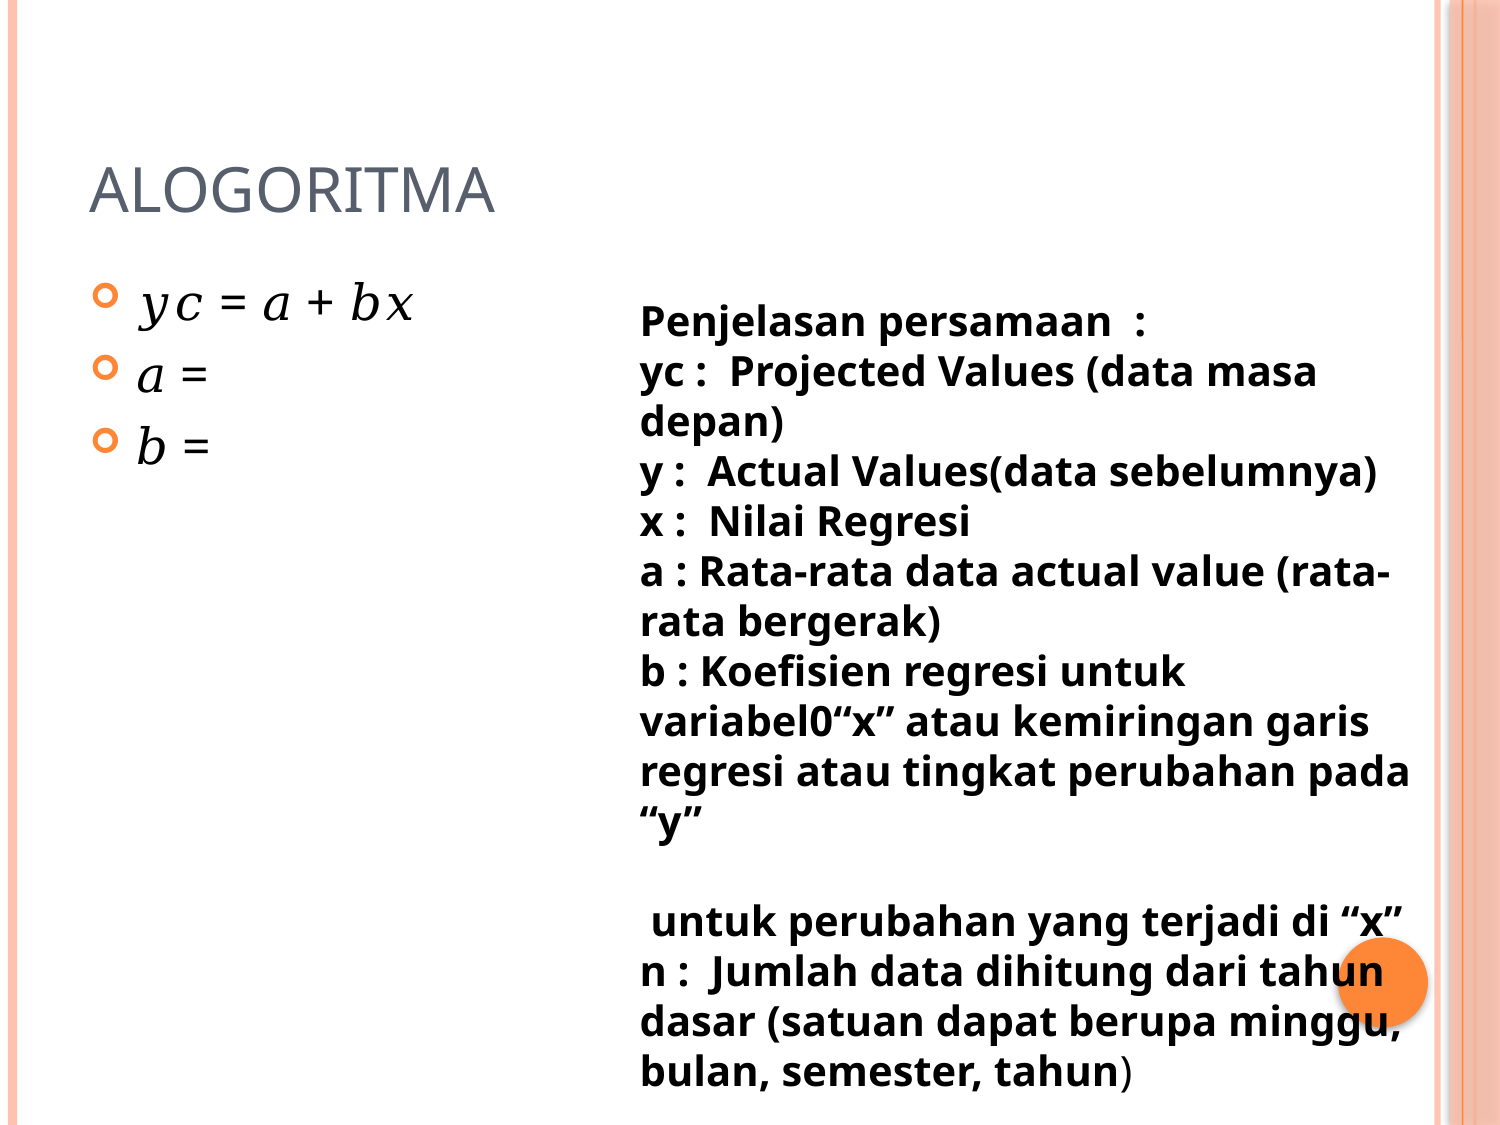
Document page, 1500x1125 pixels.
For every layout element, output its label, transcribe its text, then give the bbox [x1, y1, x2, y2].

title Alogoritma [75, 45, 1300, 233]
text_box Penjelasan persamaan : yc : Projected Values (data masa depan) y : Actual Values(data sebelumnya) x : Nilai Regresi a : Rata-rata data actual value (rata-rata bergerak) b : Koefisien regresi untuk variabel0“x” atau kemiringan garis regresi atau tingkat perubahan pada “y” untuk perubahan yang terjadi di “x” n : Jumlah data dihitung dari tahun dasar (satuan dapat berupa minggu, bulan, semester, tahun) [624, 287, 1450, 1103]
